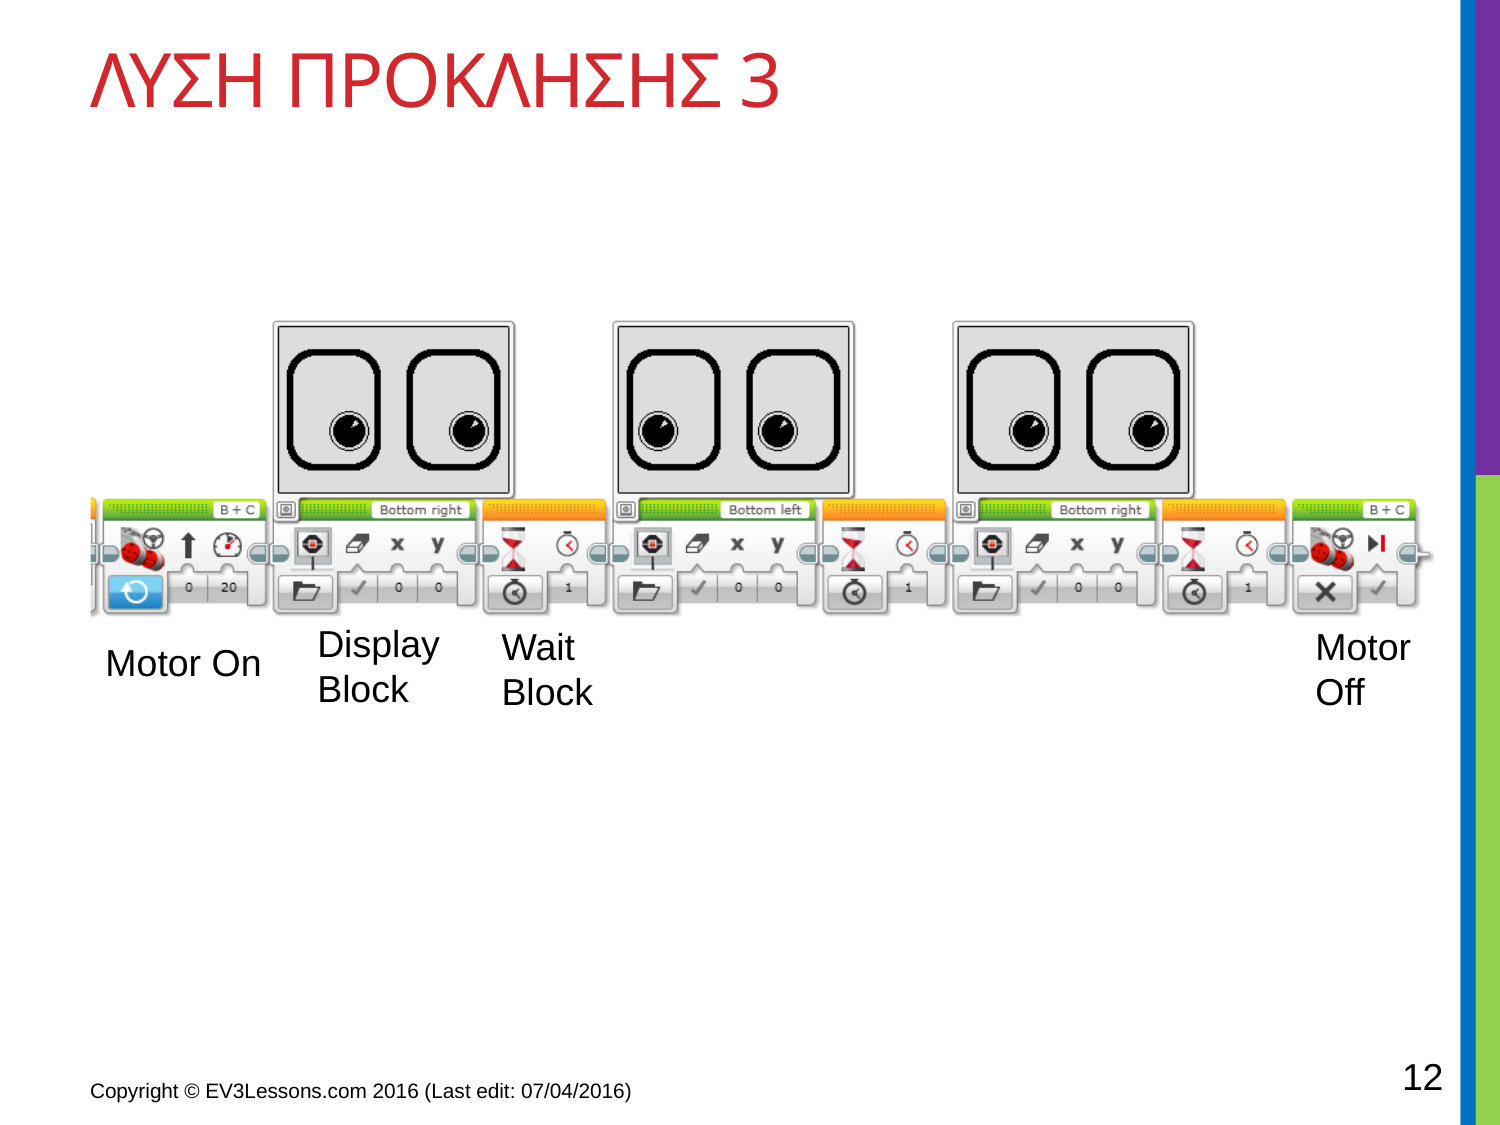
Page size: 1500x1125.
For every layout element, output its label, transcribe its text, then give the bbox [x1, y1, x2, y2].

picture [89, 277, 1435, 691]
slide_number 12 [1387, 1045, 1491, 1106]
title Λυση προκλησησ 3 [75, 25, 1428, 250]
text_box Wait Block [486, 696, 651, 721]
text_box Motor Off [1300, 615, 1457, 721]
footer Copyright © EV3Lessons.com 2016 (Last edit: 07/04/2016) [75, 1070, 706, 1112]
text_box Display Block [302, 696, 486, 717]
